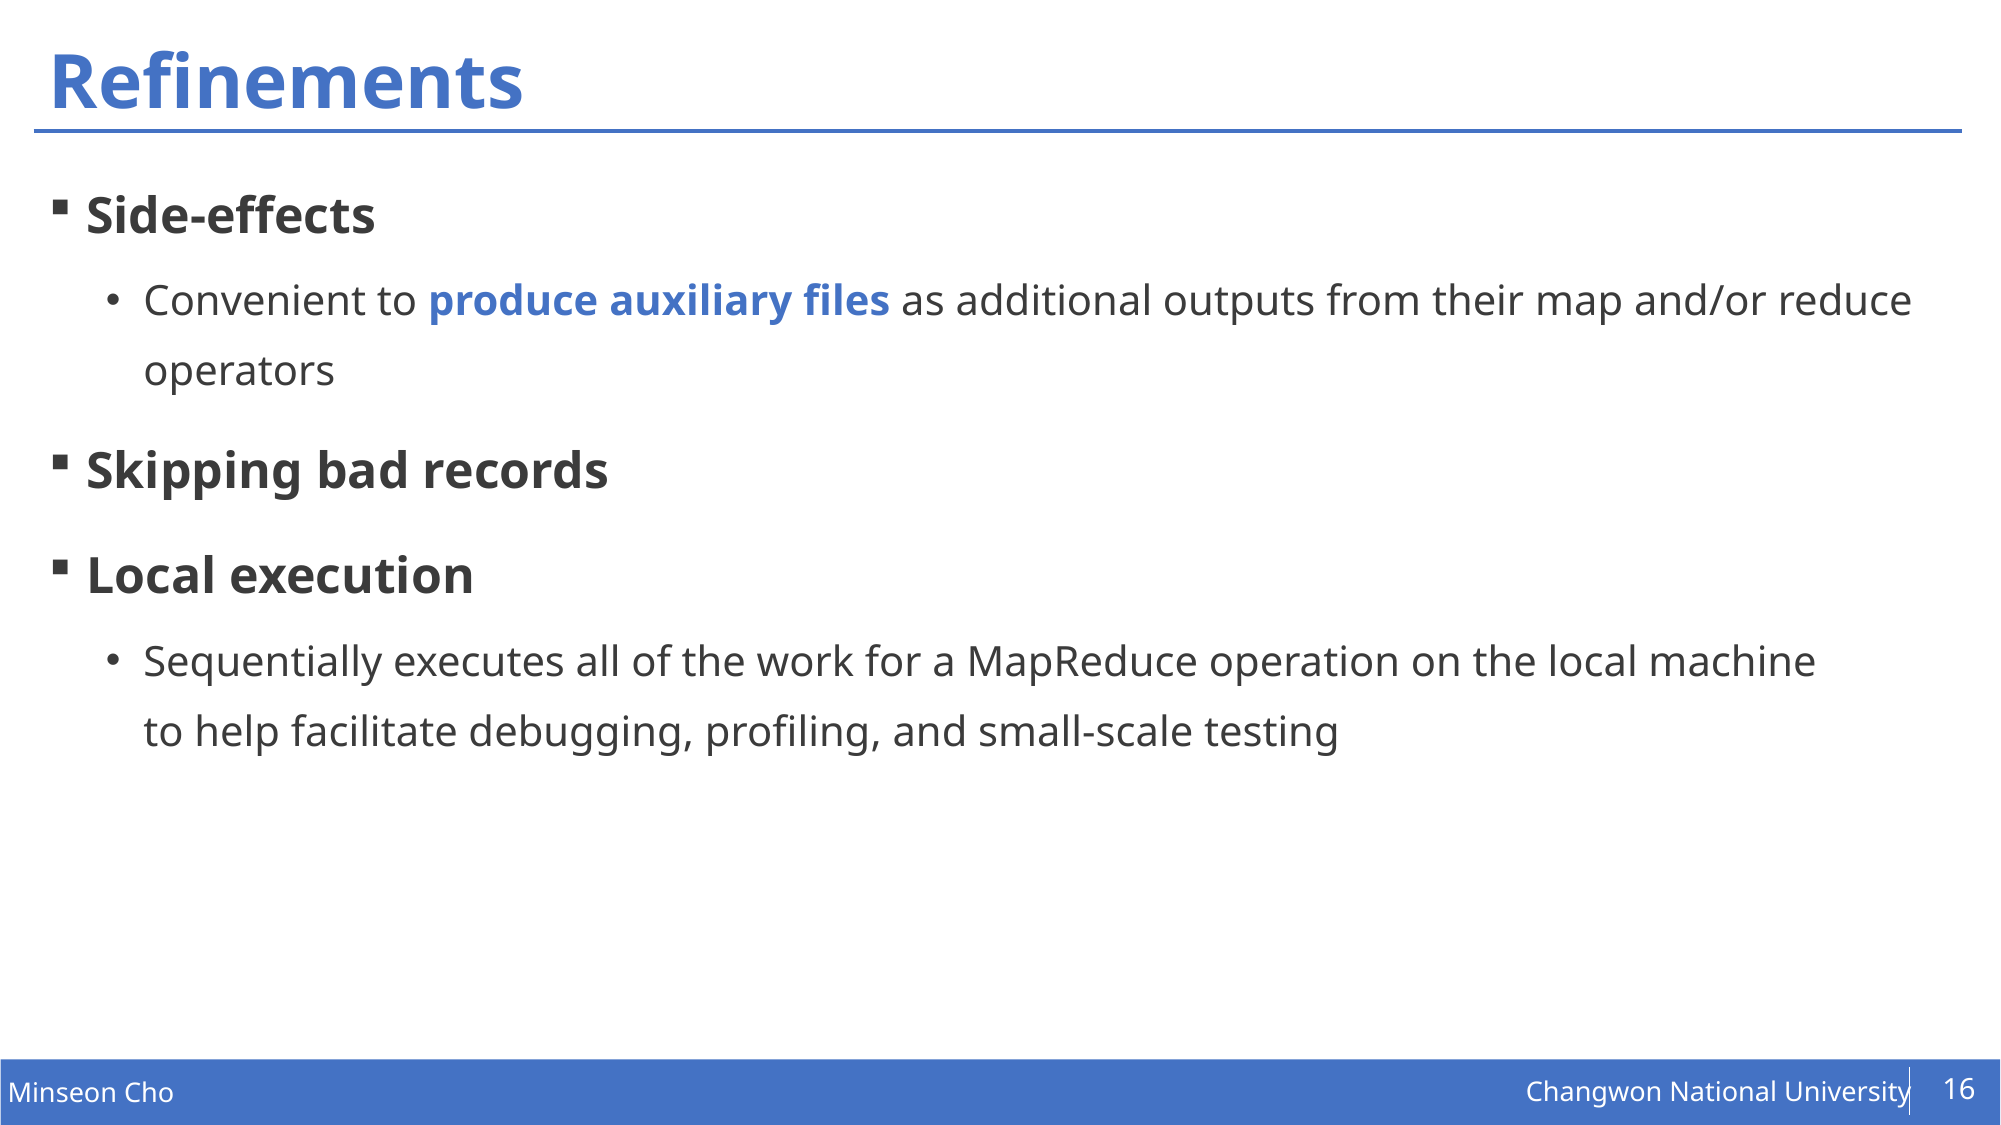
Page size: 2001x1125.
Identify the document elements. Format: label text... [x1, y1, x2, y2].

slide_number 16 [1922, 1060, 1996, 1121]
title Refinements [33, 27, 1963, 143]
list Side-effects Convenient to produce auxiliary files as additional outputs from their map and/or reduce operators Skipping bad records Local execution Sequentially executes all of the work for a MapReduce operation on the local machine to help facilitate debugging, profiling, and small-scale testing [33, 152, 1963, 997]
